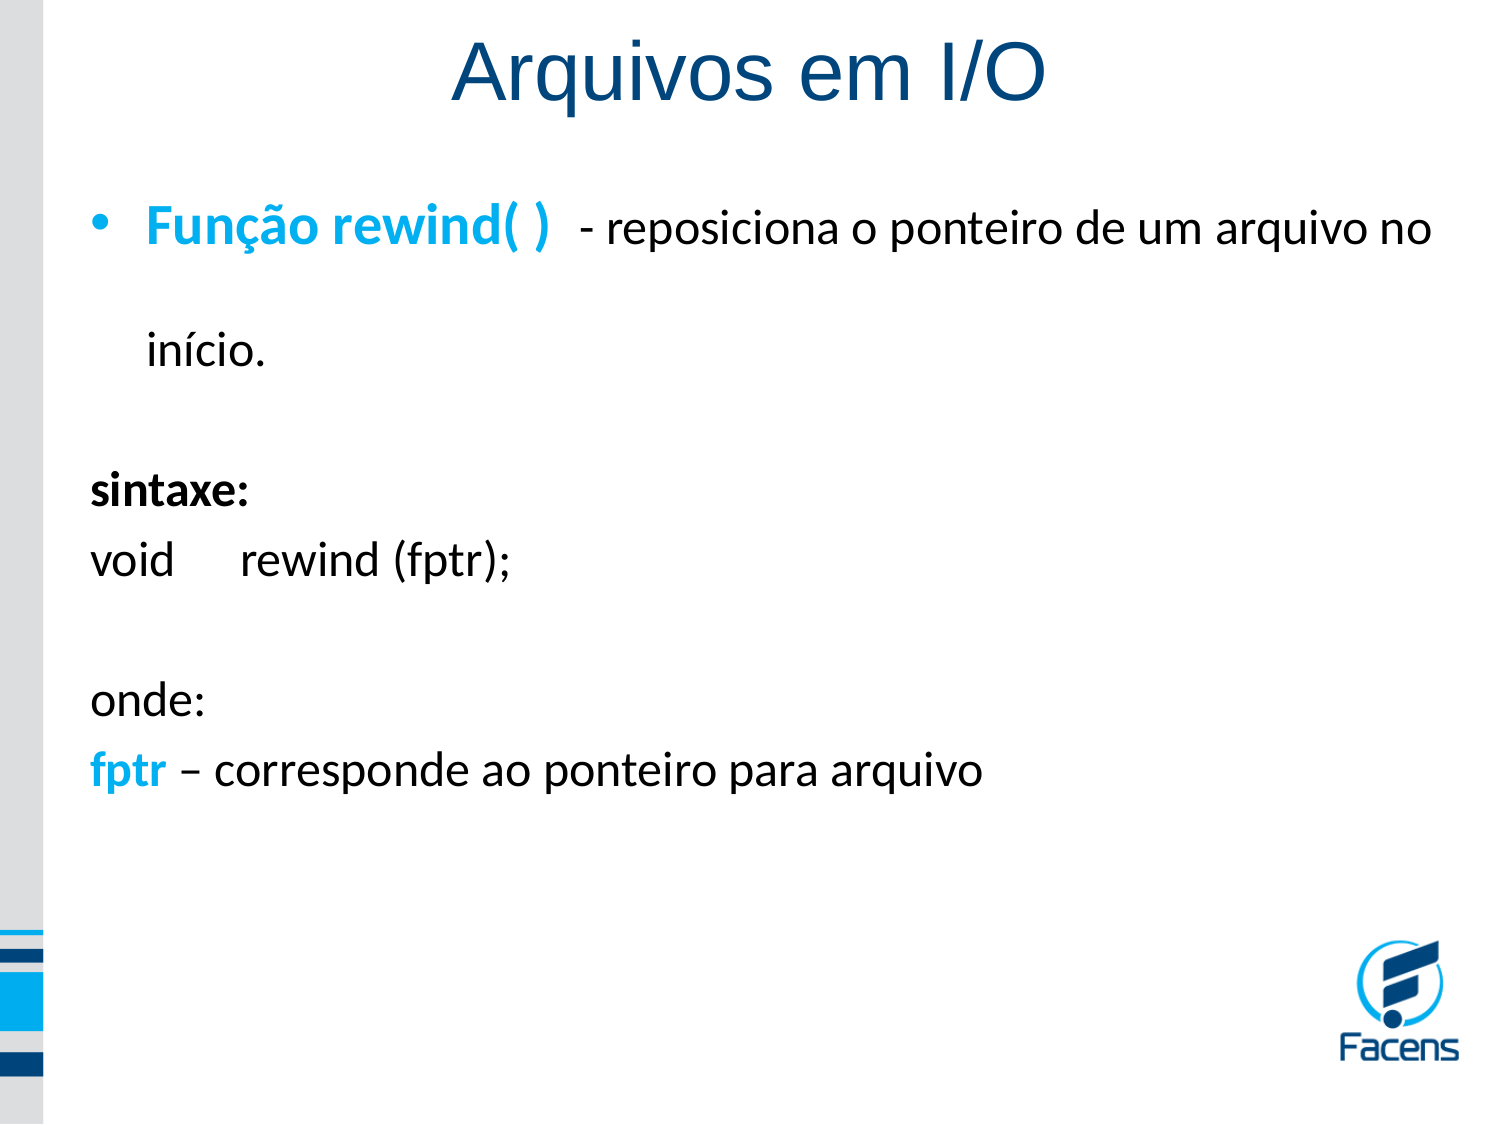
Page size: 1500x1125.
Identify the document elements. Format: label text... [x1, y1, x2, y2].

text_box Arquivos em I/O [52, 4, 1448, 130]
picture [0, 0, 1500, 1125]
list Função rewind( ) - reposiciona o ponteiro de um arquivo no início. sintaxe: void rewind (fptr); onde: fptr – corresponde ao ponteiro para arquivo [75, 179, 1448, 1085]
